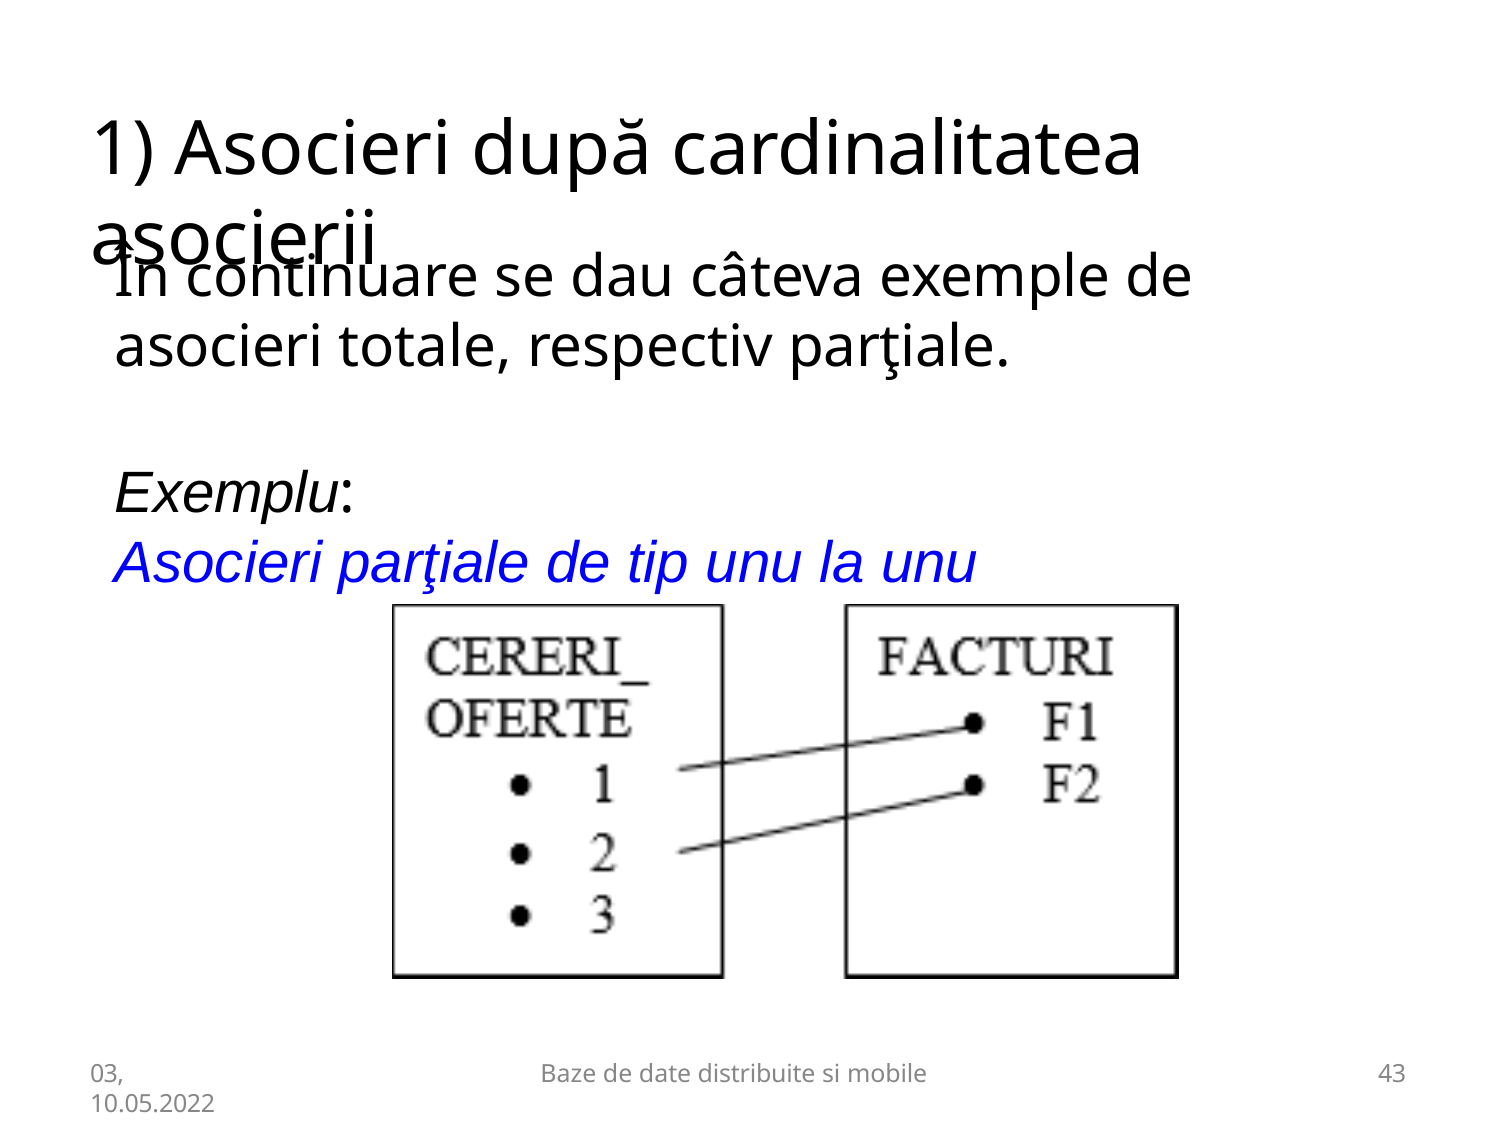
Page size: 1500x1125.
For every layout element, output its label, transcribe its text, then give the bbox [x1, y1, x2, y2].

footer 03, 10.05.2022 [87, 1055, 288, 1125]
slide_number Baze de date distribuite si mobile [538, 1055, 960, 1125]
text_box În continuare se dau câteva exemple de asocieri totale, respectiv parţiale. Exemplu: Asocieri parţiale de tip unu la unu [112, 235, 1358, 594]
title 1) Asocieri după cardinalitatea asocierii [87, 35, 1413, 288]
picture [392, 604, 1179, 980]
slide_number 12 [1371, 1055, 1419, 1125]
